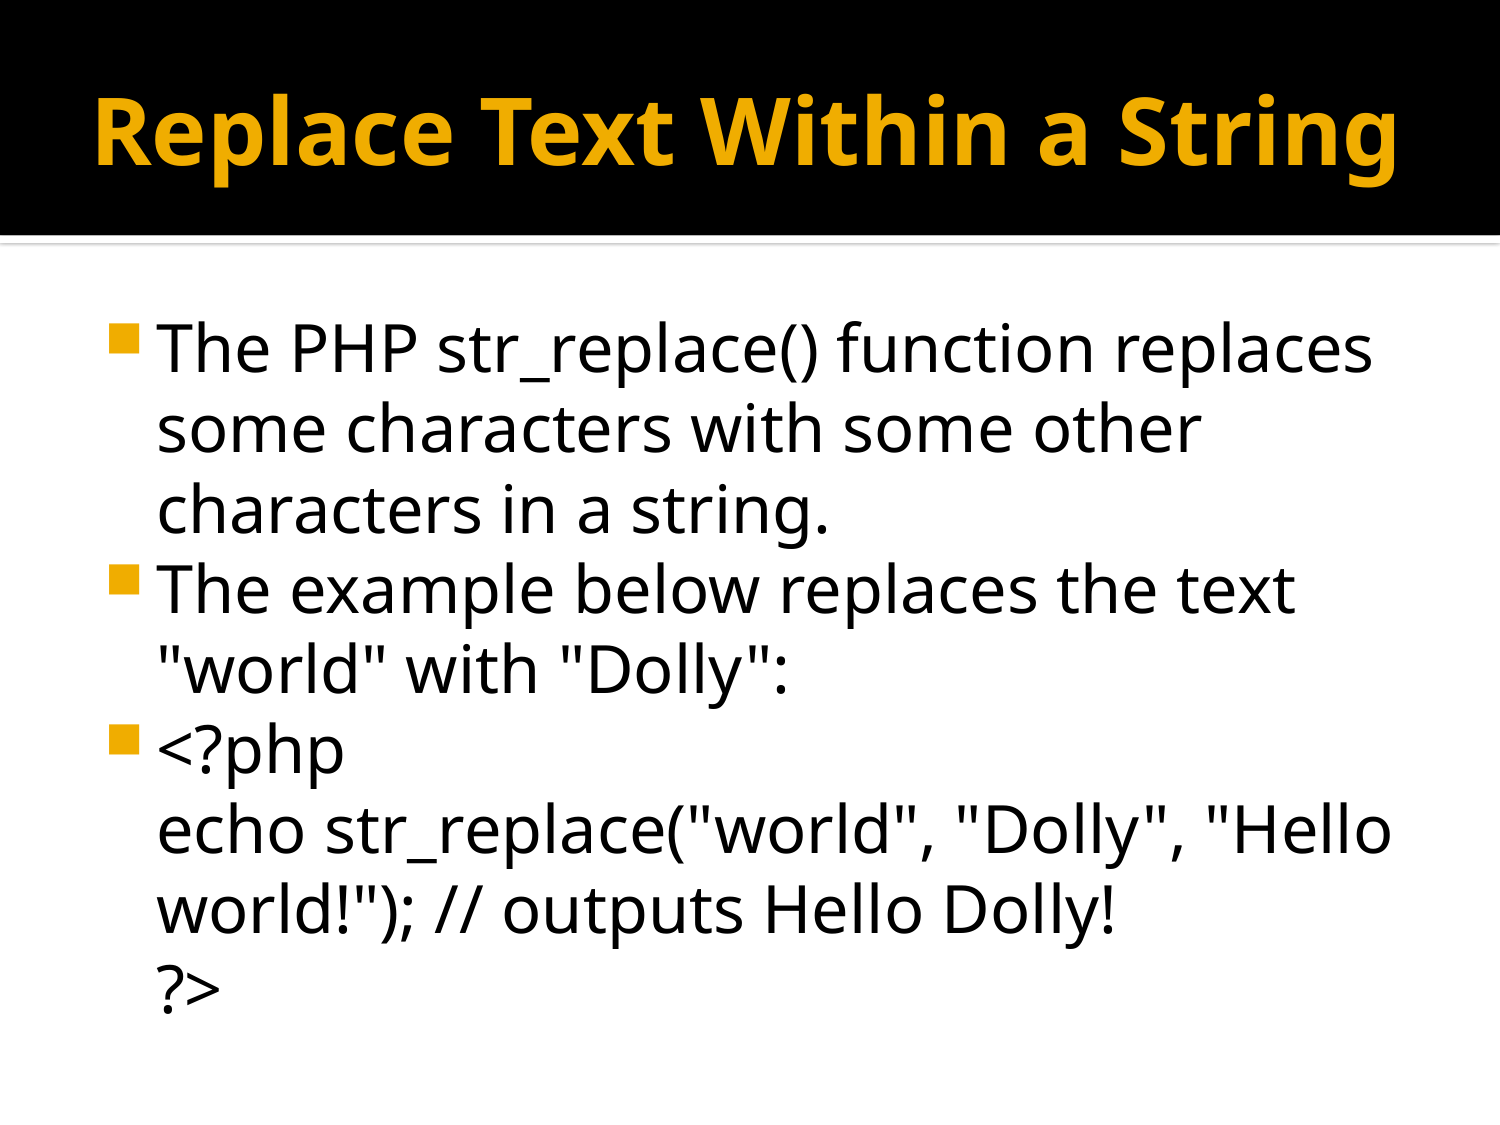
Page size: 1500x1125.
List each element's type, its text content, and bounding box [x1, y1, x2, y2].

list The PHP str_replace() function replaces some characters with some other characters in a string. The example below replaces the text "world" with "Dolly": <?php echo str_replace("world", "Dolly", "Hello world!"); // outputs Hello Dolly! ?> [75, 291, 1425, 1050]
title Replace Text Within a String [75, 25, 1425, 231]
